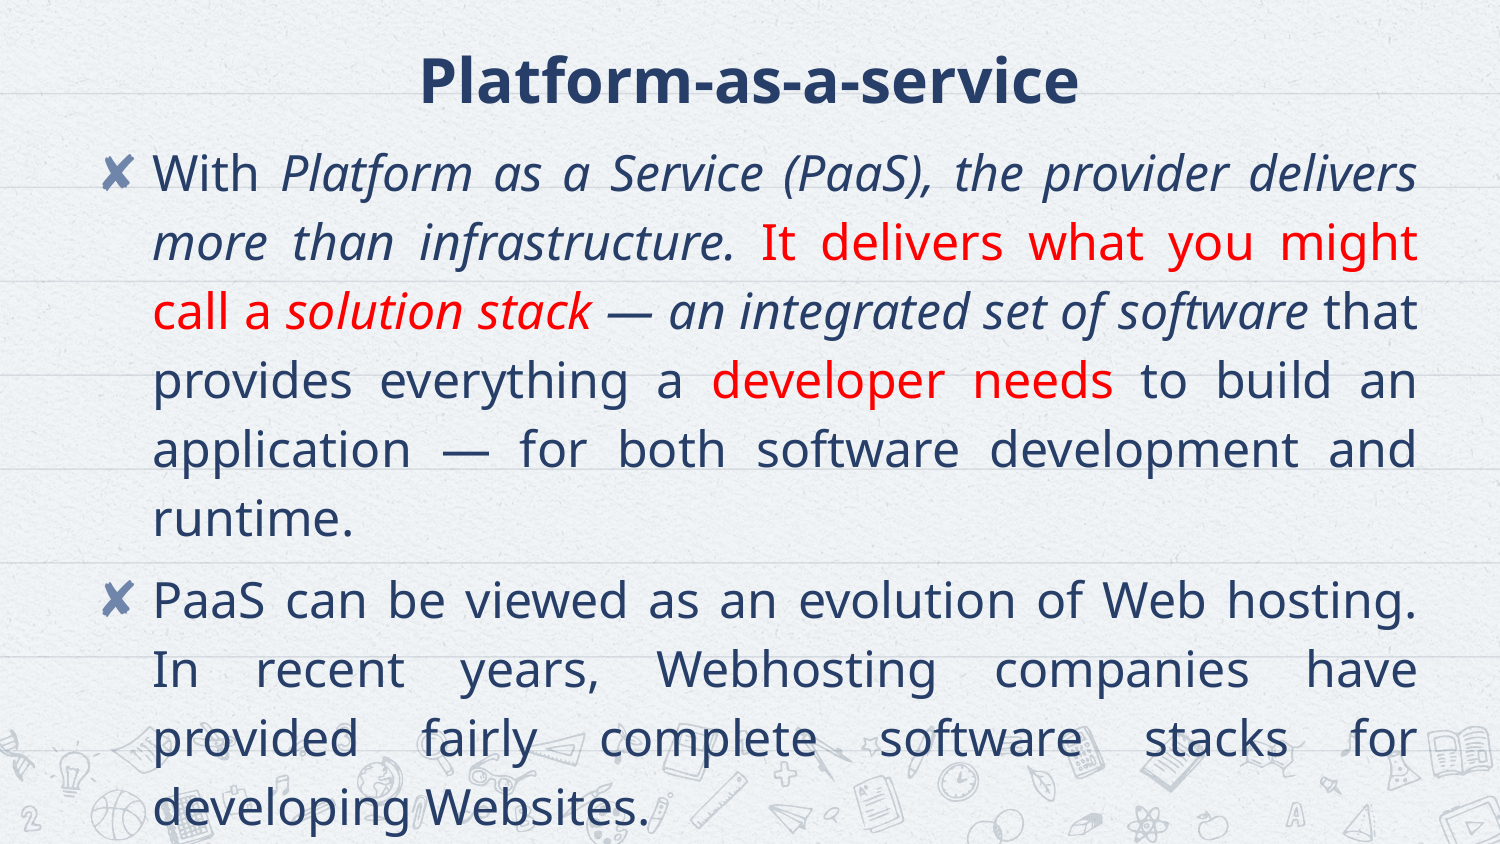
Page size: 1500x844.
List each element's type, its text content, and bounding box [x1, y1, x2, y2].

picture [0, 0, 1500, 844]
list With Platform as a Service (PaaS), the provider delivers more than infrastructure. It delivers what you might call a solution stack — an integrated set of software that provides everything a developer needs to build an application — for both software development and runtime. PaaS can be viewed as an evolution of Web hosting. In recent years, Webhosting companies have provided fairly complete software stacks for developing Websites. [77, 132, 1419, 658]
title Platform-as-a-service [168, 27, 1332, 118]
